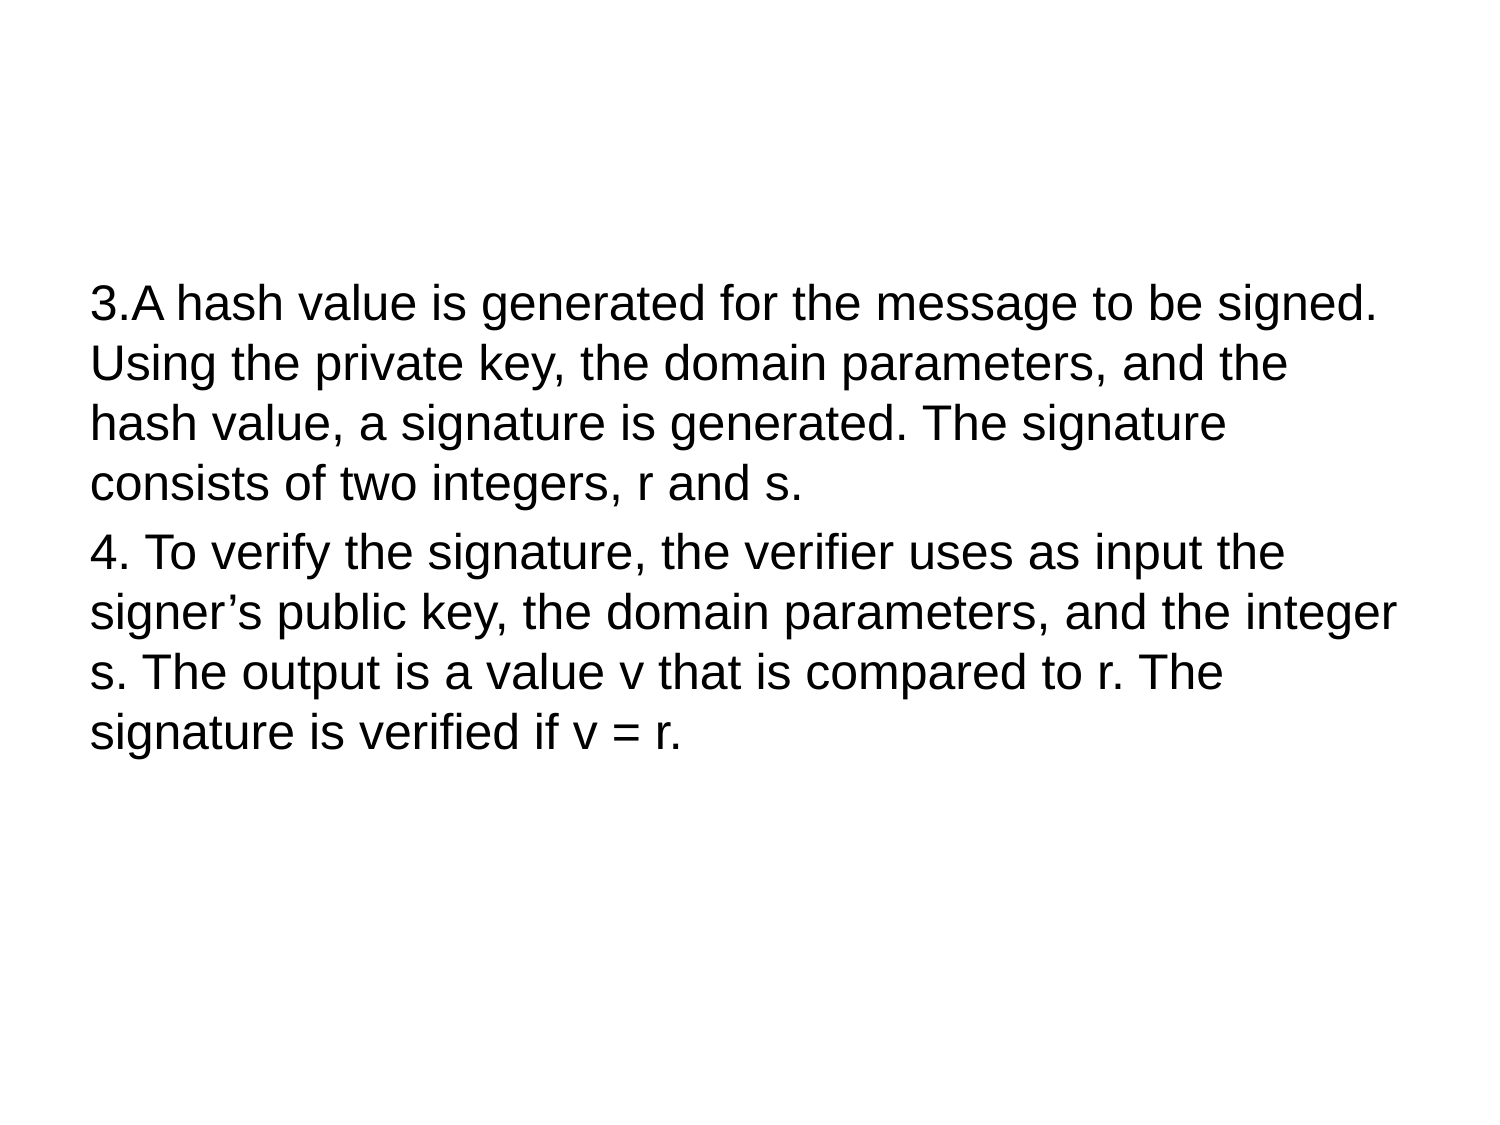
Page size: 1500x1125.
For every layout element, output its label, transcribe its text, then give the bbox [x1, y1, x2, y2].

list 3.A hash value is generated for the message to be signed. Using the private key, the domain parameters, and the hash value, a signature is generated. The signature consists of two integers, r and s. 4. To verify the signature, the verifier uses as input the signer’s public key, the domain parameters, and the integer s. The output is a value v that is compared to r. The signature is verified if v = r. [74, 262, 1426, 1006]
